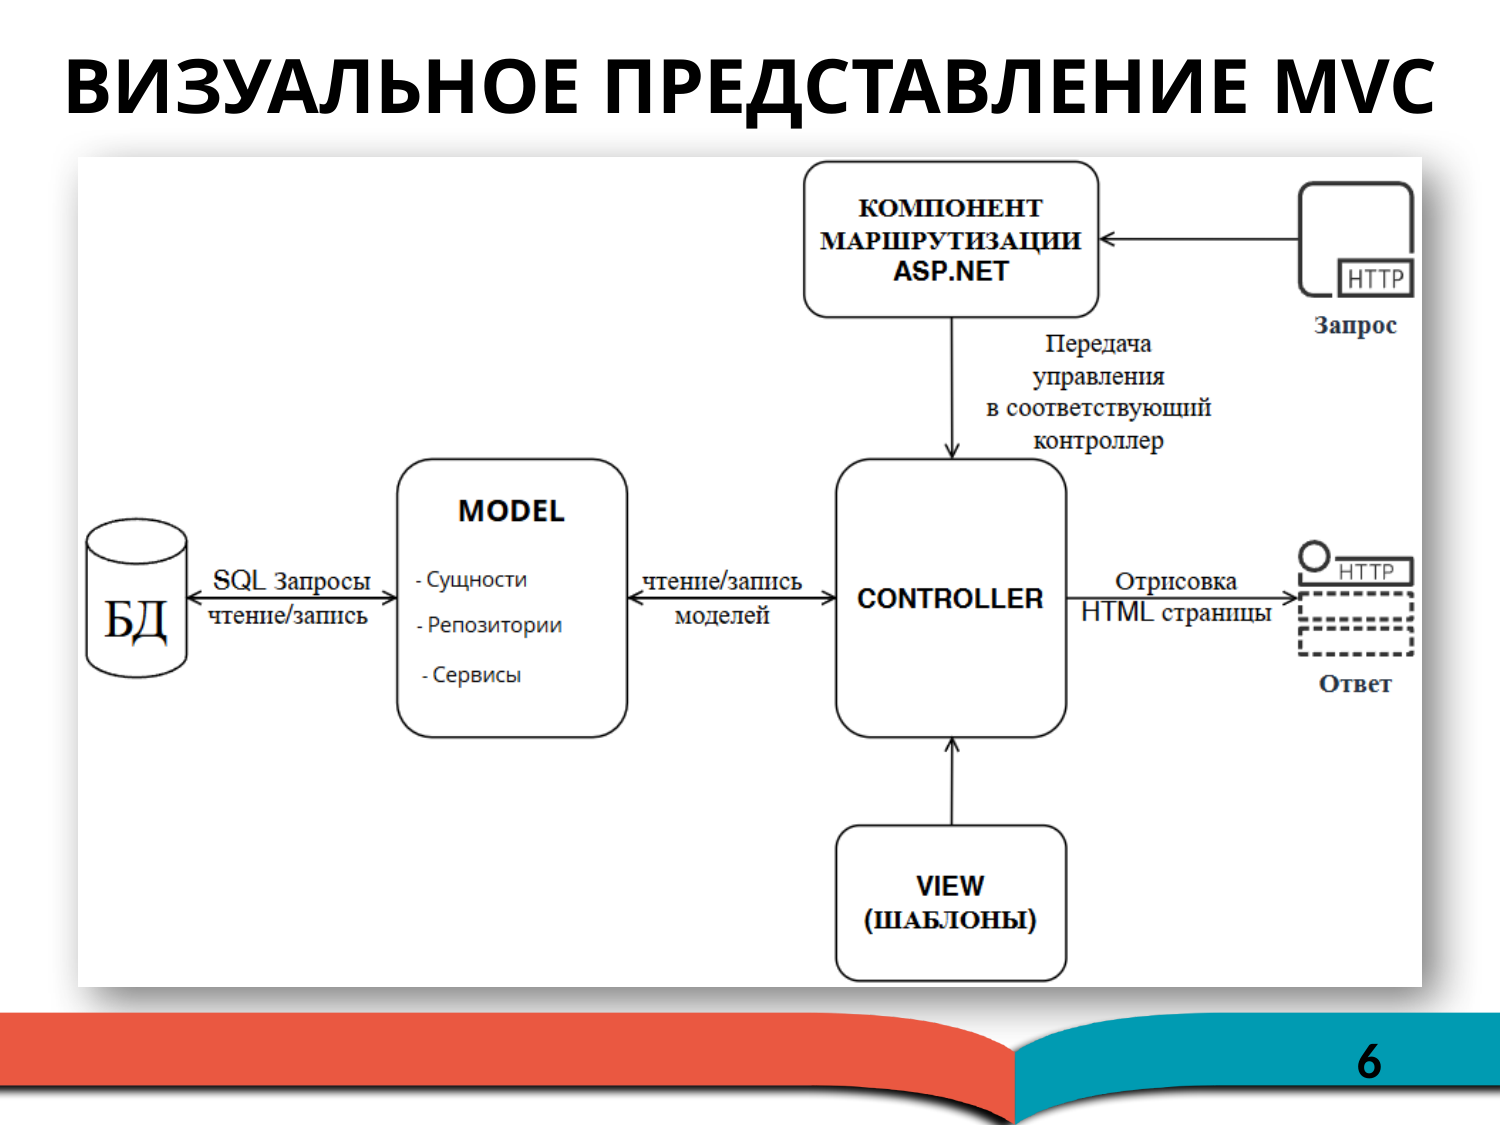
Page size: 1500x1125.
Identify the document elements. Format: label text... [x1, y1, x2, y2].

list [78, 157, 1422, 987]
title ВИЗУАЛЬНОЕ ПРЕДСТАВЛЕНИЕ MVC [0, 17, 1500, 162]
picture [0, 1012, 1500, 1125]
